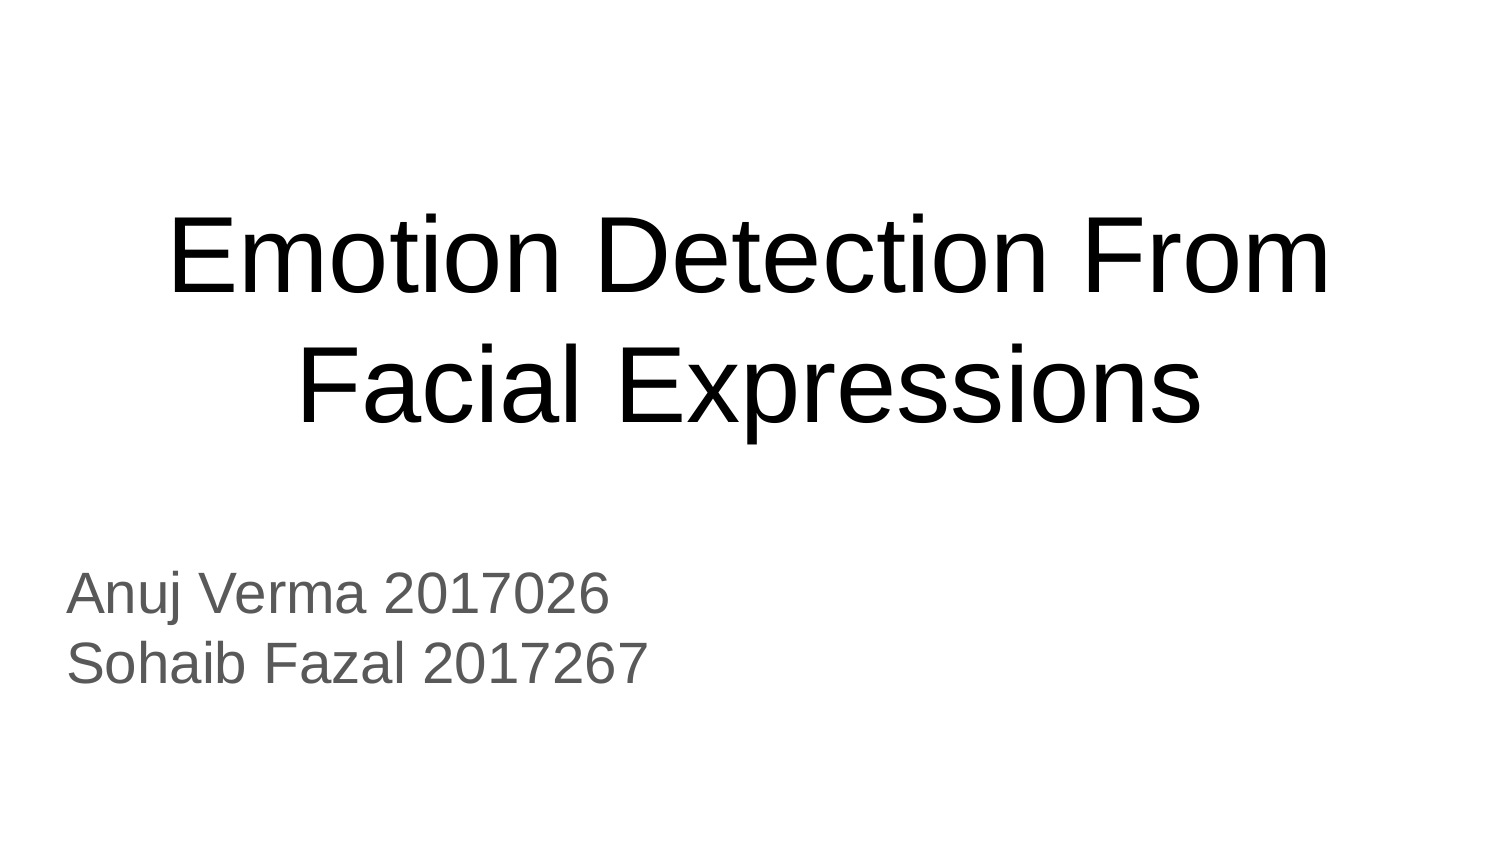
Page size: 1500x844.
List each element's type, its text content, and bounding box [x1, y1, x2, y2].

subtitle Anuj Verma 2017026 Sohaib Fazal 2017267 [51, 540, 1449, 782]
title Emotion Detection From Facial Expressions [51, 122, 1449, 459]
